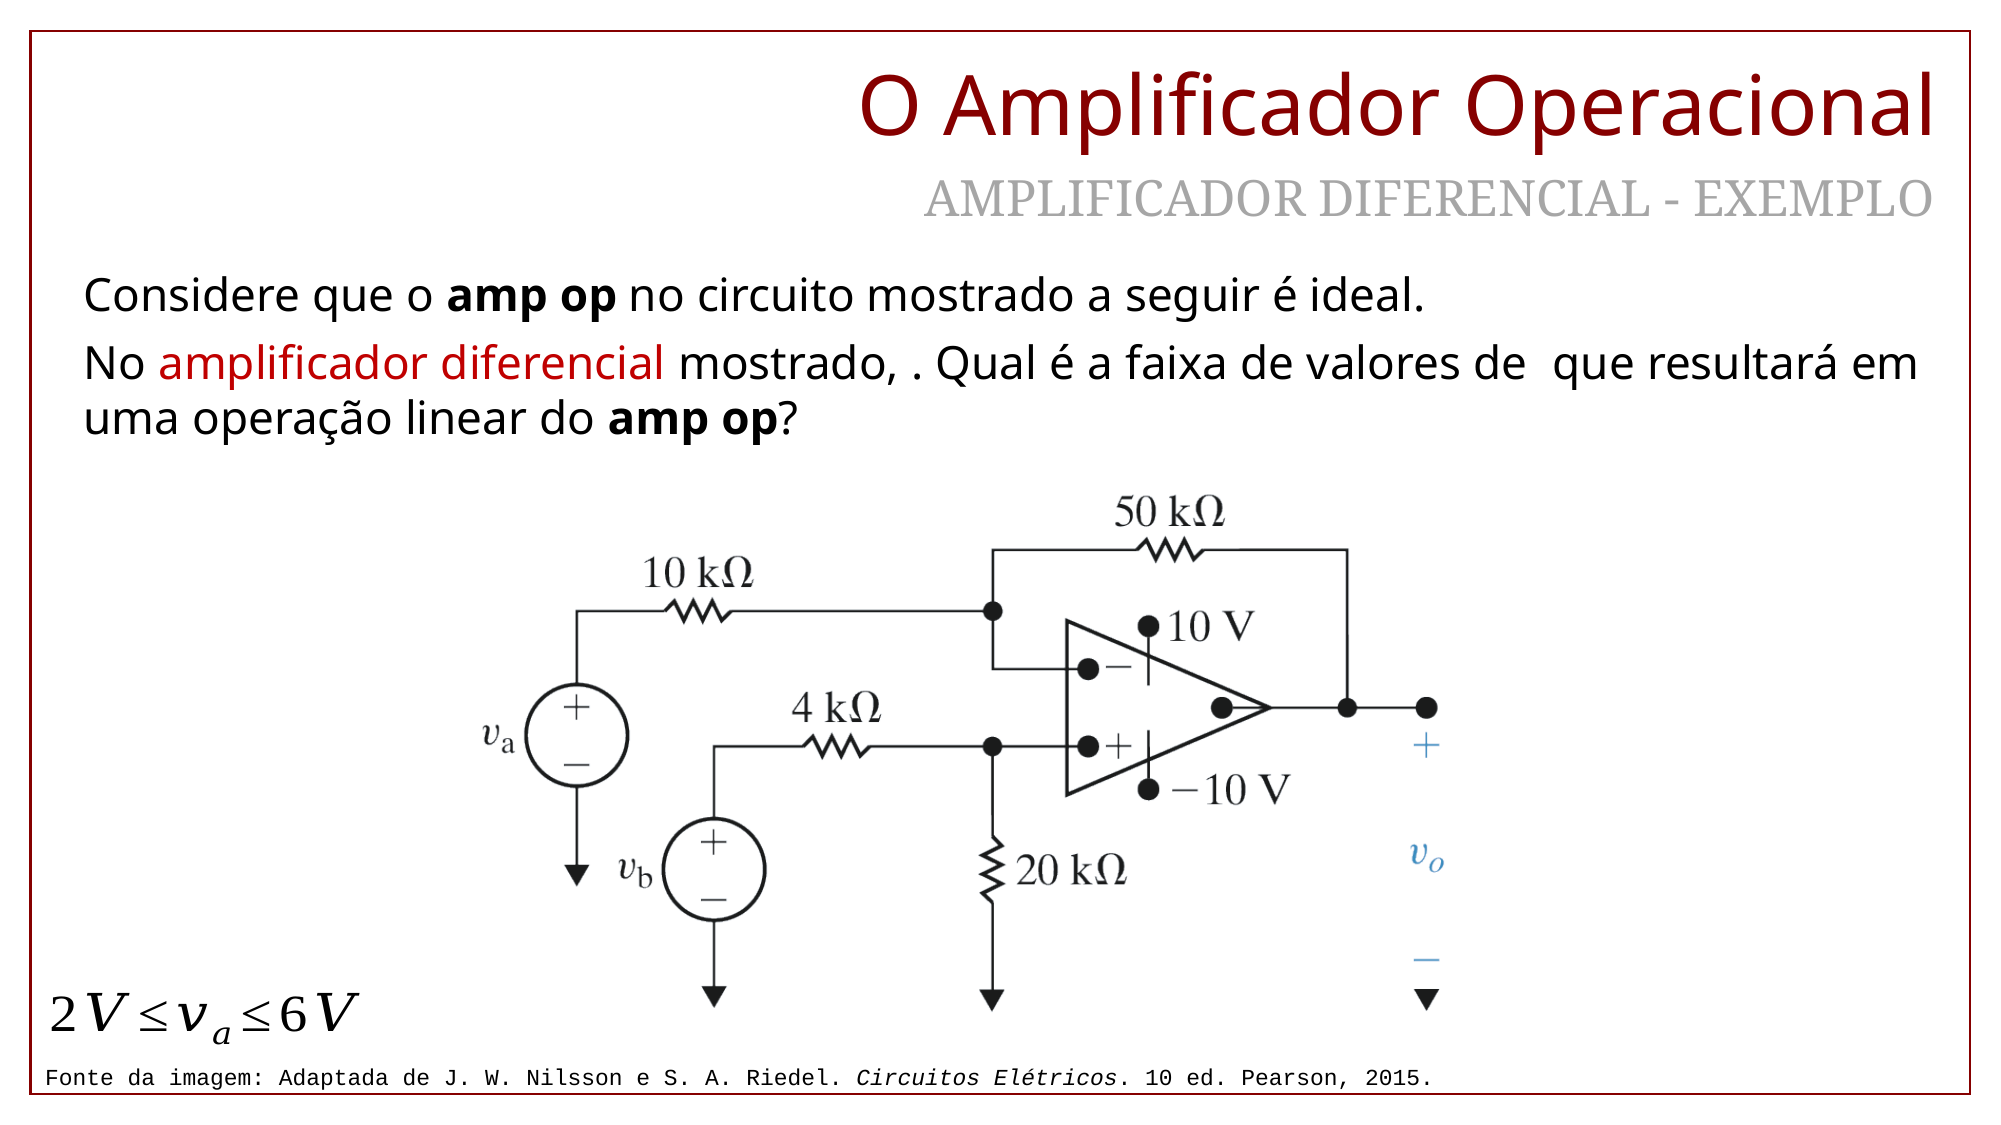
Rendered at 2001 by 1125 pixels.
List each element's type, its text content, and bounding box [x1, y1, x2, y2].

picture [471, 467, 1479, 1028]
text_box O Amplificador Operacional [449, 65, 1950, 159]
text_box AMPLIFICADOR DIFERENCIAL - EXEMPLO [827, 159, 1950, 234]
text_box Fonte da imagem: Adaptada de J. W. Nilsson e S. A. Riedel. Circuitos Elétricos. 10 ed. Pearson, 2015. [30, 1054, 1920, 1097]
text_box [29, 30, 1971, 1095]
